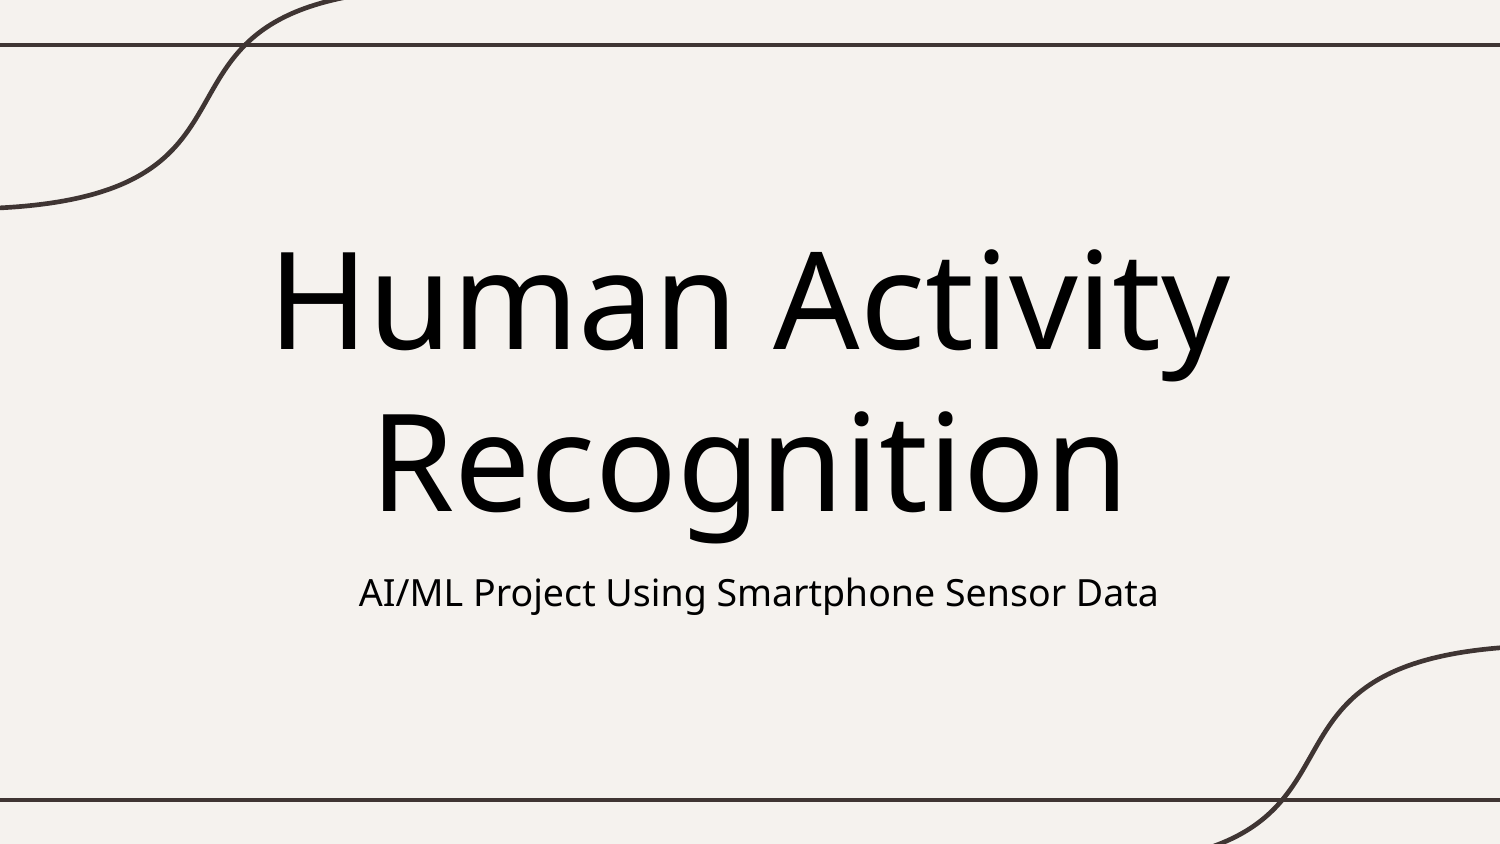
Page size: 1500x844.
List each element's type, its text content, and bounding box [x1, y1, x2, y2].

subtitle AI/ML Project Using Smartphone Sensor Data [170, 553, 1330, 627]
title Human Activity Recognition [170, 217, 1330, 553]
